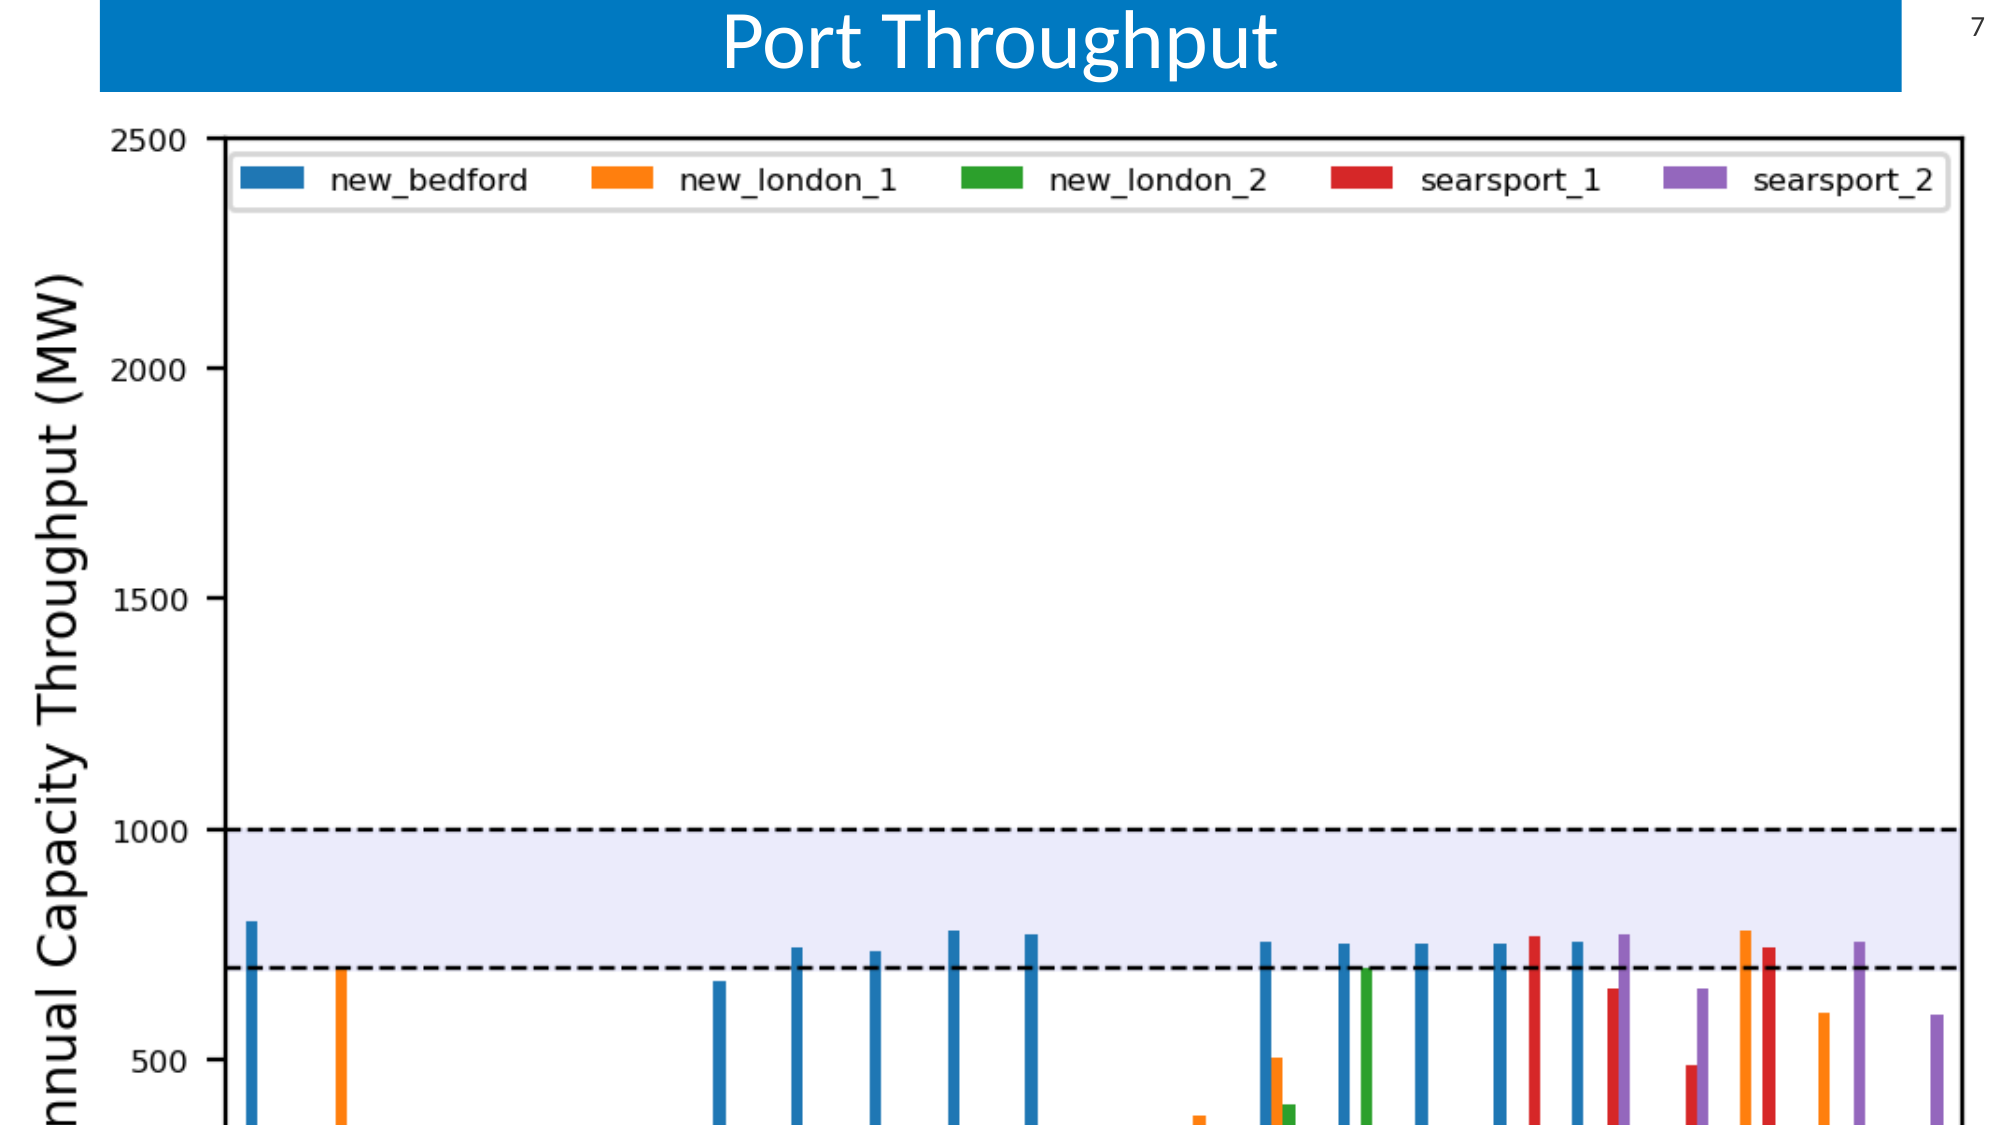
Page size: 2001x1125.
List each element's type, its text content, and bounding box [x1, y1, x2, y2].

picture [0, 92, 2000, 1125]
title Port Throughput [99, 0, 1902, 91]
